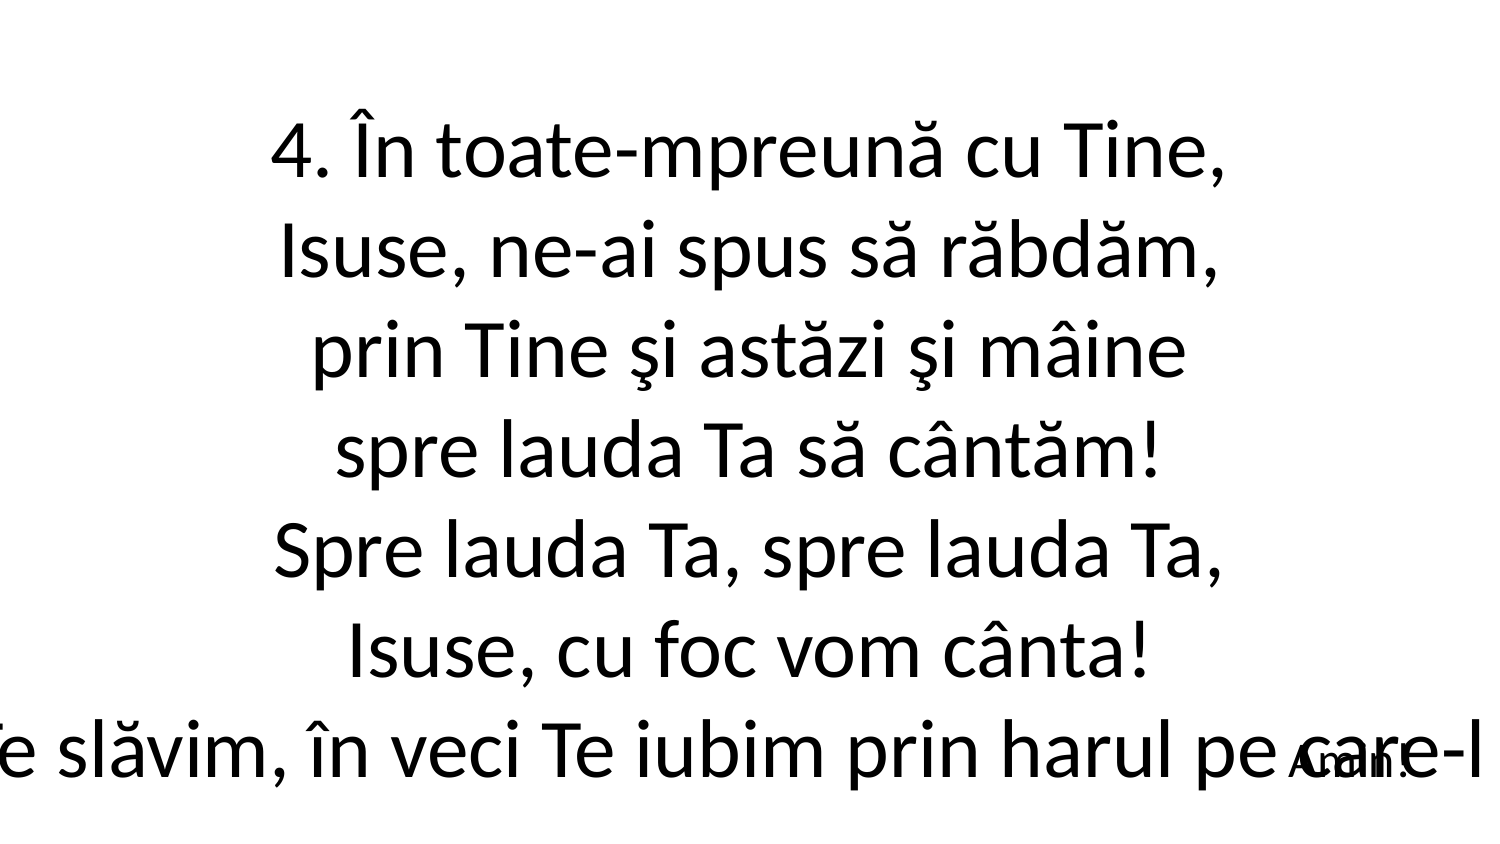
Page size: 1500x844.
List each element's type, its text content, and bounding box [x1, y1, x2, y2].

text_box 4. În toate-mpreună cu Tine, Isuse, ne-ai spus să răbdăm, prin Tine şi astăzi şi mâine spre lauda Ta să cântăm! Spre lauda Ta, spre lauda Ta, Isuse, cu foc vom cânta! În veci Te slăvim, în veci Te iubim prin harul pe care-l primim. [0, 42, 1500, 802]
text_box Amin! [1273, 674, 1427, 795]
